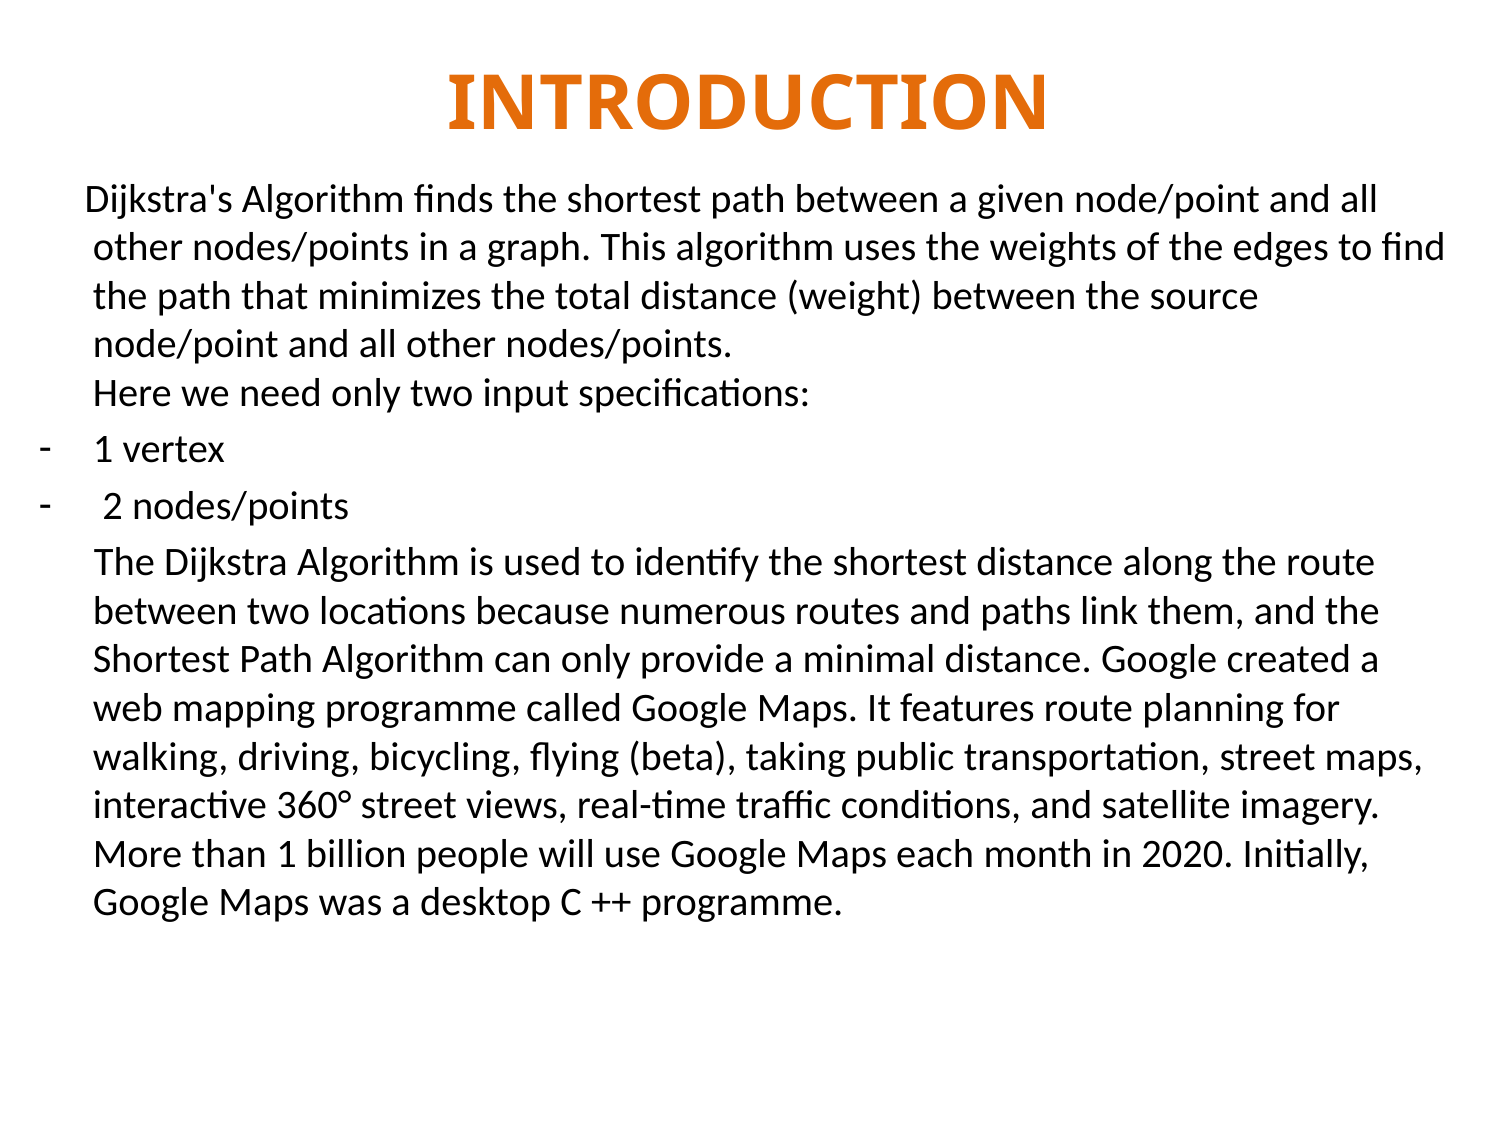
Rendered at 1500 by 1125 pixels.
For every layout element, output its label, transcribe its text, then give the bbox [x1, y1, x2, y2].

title INTRODUCTION [75, 45, 1425, 153]
list Dijkstra's Algorithm finds the shortest path between a given node/point and all other nodes/points in a graph. This algorithm uses the weights of the edges to find the path that minimizes the total distance (weight) between the source node/point and all other nodes/points. Here we need only two input specifications: 1 vertex 2 nodes/points The Dijkstra Algorithm is used to identify the shortest distance along the route between two locations because numerous routes and paths link them, and the Shortest Path Algorithm can only provide a minimal distance. Google created a web mapping programme called Google Maps. It features route planning for walking, driving, bicycling, flying (beta), taking public transportation, street maps, interactive 360° street views, real-time traffic conditions, and satellite imagery. More than 1 billion people will use Google Maps each month in 2020. Initially, Google Maps was a desktop C ++ programme. [23, 164, 1465, 1090]
